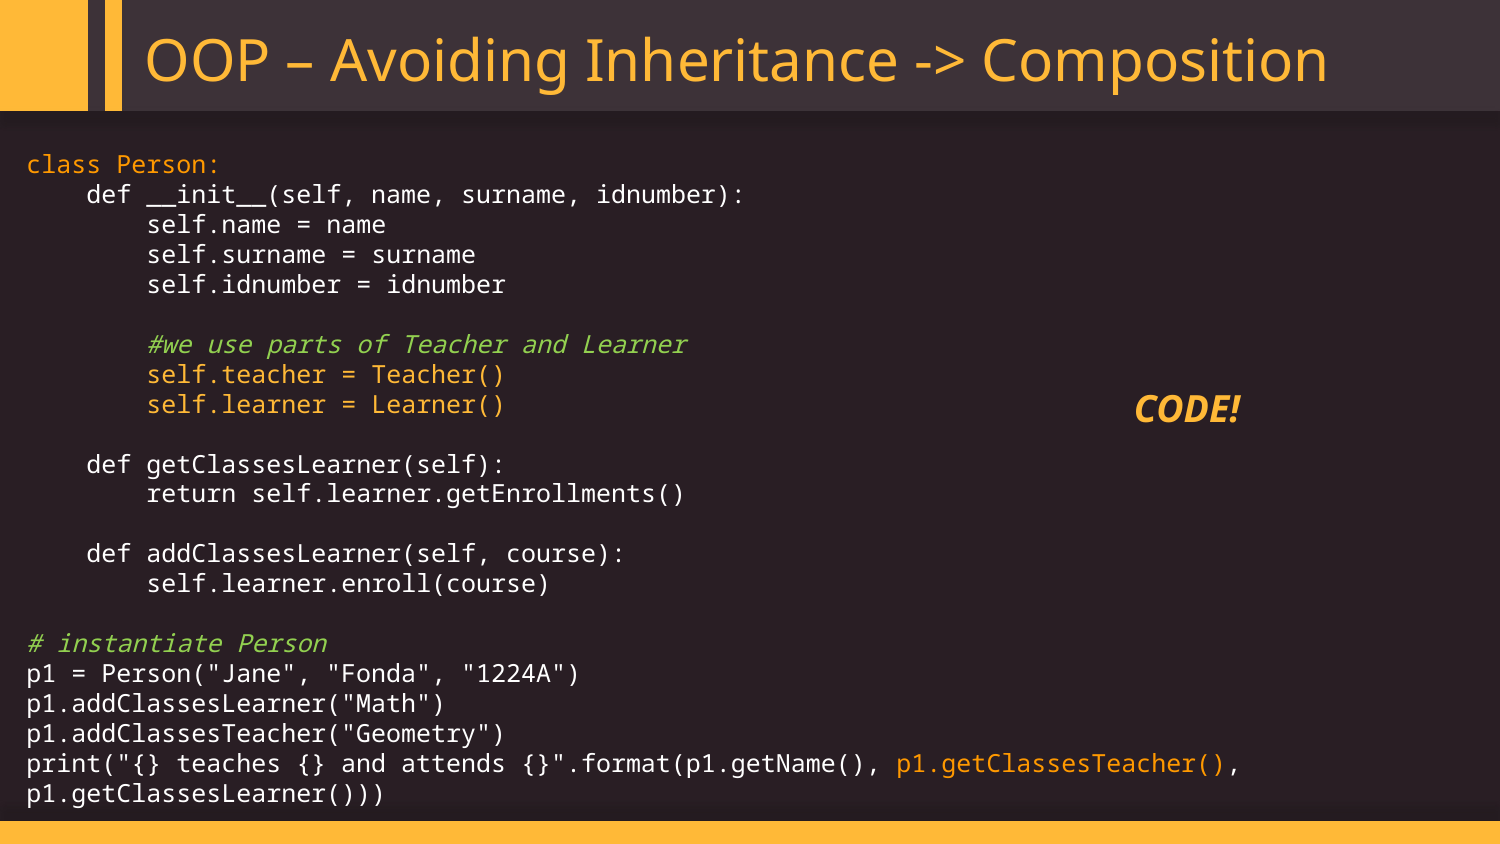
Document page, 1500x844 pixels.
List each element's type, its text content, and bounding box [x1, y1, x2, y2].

text_box OOP – Avoiding Inheritance -> Composition [129, 15, 1412, 101]
text_box class Person: def __init__(self, name, surname, idnumber): self.name = name self.surname = surname self.idnumber = idnumber #we use parts of Teacher and Learner self.teacher = Teacher() self.learner = Learner() def getClassesLearner(self): return self.learner.getEnrollments() def addClassesLearner(self, course): self.learner.enroll(course) # instantiate Person p1 = Person("Jane", "Fonda", "1224A") p1.addClassesLearner("Math") p1.addClassesTeacher("Geometry") print("{} teaches {} and attends {}".format(p1.getName(), p1.getClassesTeacher(), p1.getClassesLearner())) [11, 141, 1500, 815]
text_box CODE! [1119, 377, 1297, 438]
picture [0, 0, 1500, 844]
